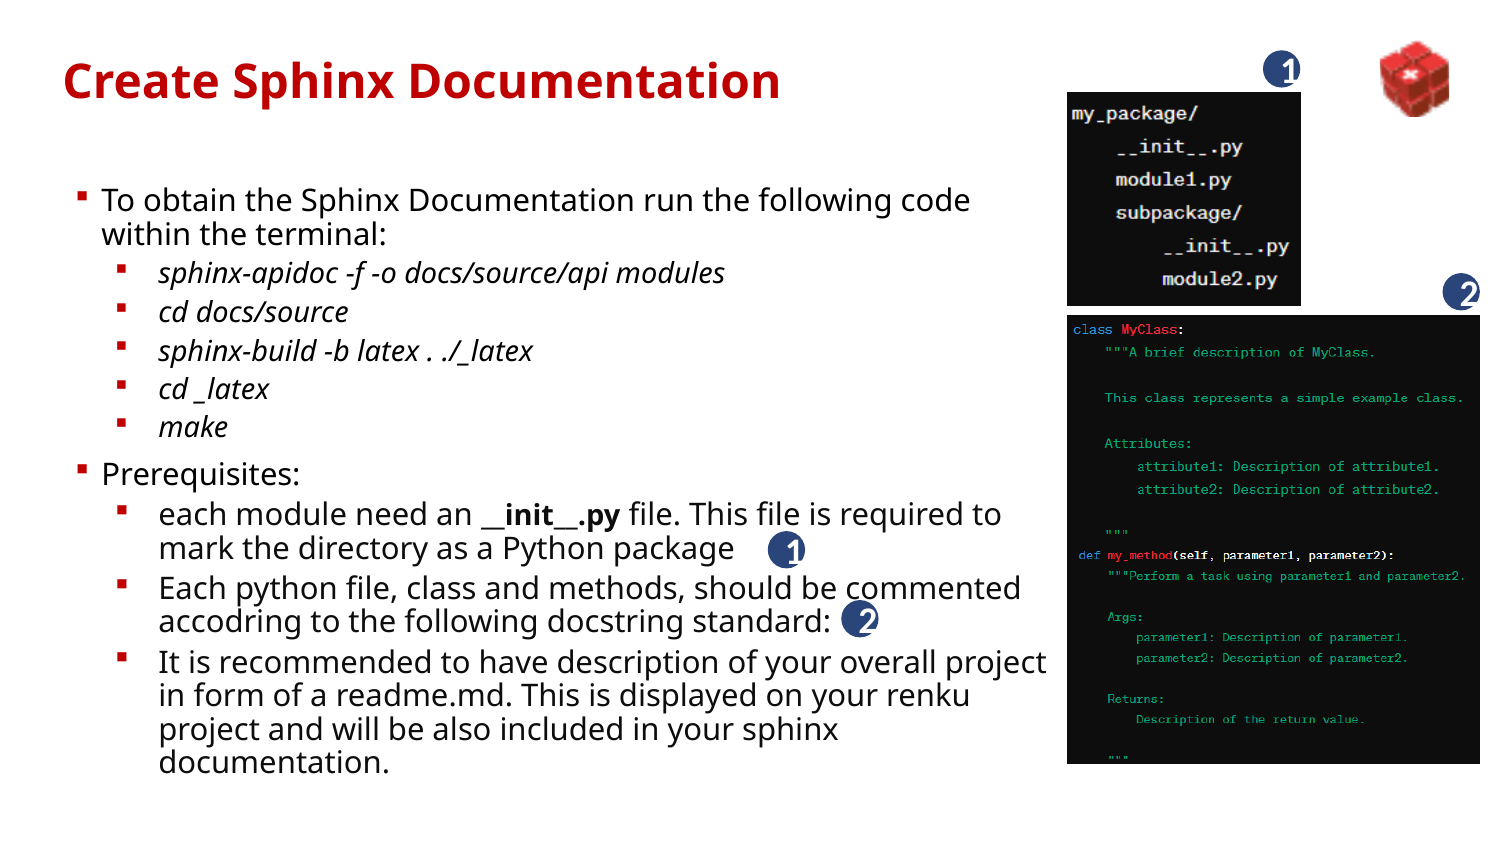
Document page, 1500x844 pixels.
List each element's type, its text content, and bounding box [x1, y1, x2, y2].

picture [1066, 92, 1301, 306]
text_box 2 [1441, 272, 1481, 312]
subtitle To obtain the Sphinx Documentation run the following code within the terminal: sphinx-apidoc -f -o docs/source/api modules cd docs/source sphinx-build -b latex . ./_latex cd _latex make Prerequisites: each module need an __init__.py file. This file is required to mark the directory as a Python package Each python file, class and methods, should be commented accodring to the following docstring standard: It is recommended to have description of your overall project in form of a readme.md. This is displayed on your renku project and will be also included in your sphinx documentation. [62, 185, 1068, 787]
title Create Sphinx Documentation [62, 57, 1106, 110]
text_box 2 [840, 599, 880, 639]
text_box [1067, 315, 1480, 765]
text_box 1 [1261, 49, 1302, 89]
text_box 1 [766, 530, 807, 570]
